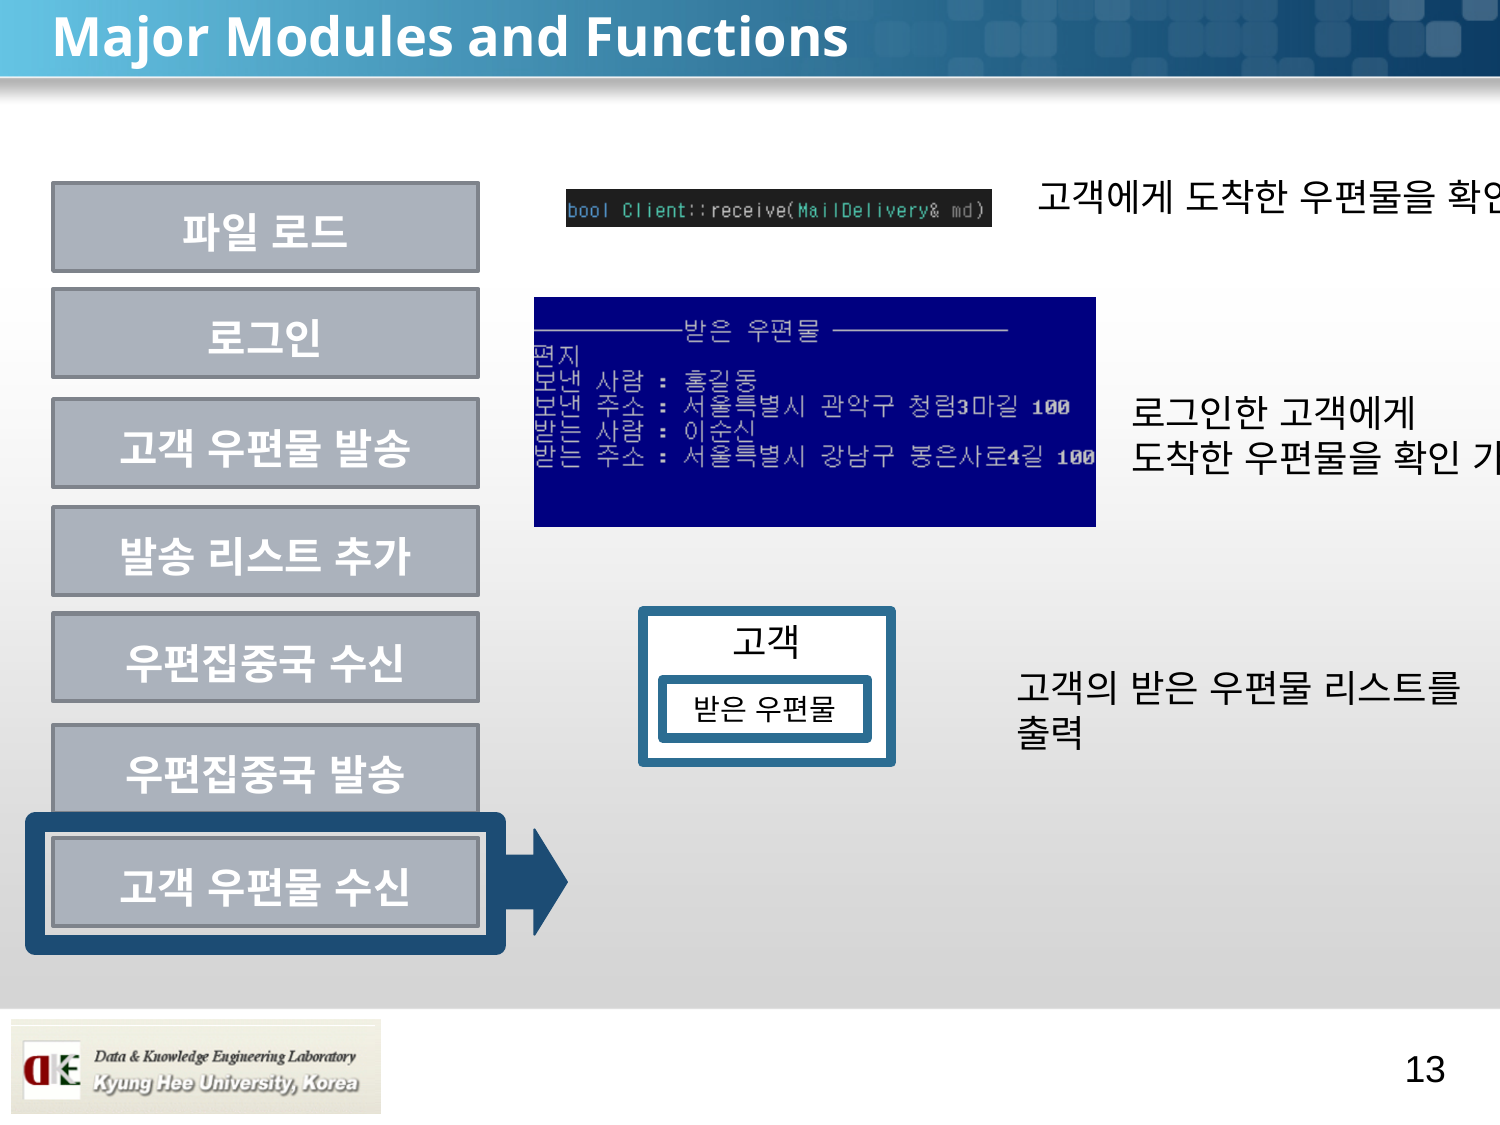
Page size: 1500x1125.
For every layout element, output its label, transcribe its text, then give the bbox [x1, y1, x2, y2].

picture [0, 0, 1500, 1125]
text_box 고객의 받은 우편물 리스트를 출력 [1001, 657, 1500, 763]
title Major Modules and Functions [51, 0, 1500, 99]
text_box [642, 610, 892, 763]
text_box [52, 182, 479, 820]
text_box 고객에게 도착한 우편물을 확인 [1022, 166, 1500, 227]
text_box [35, 822, 568, 946]
text_box 로그인한 고객에게 도착한 우편물을 확인 가능 [1116, 382, 1500, 488]
